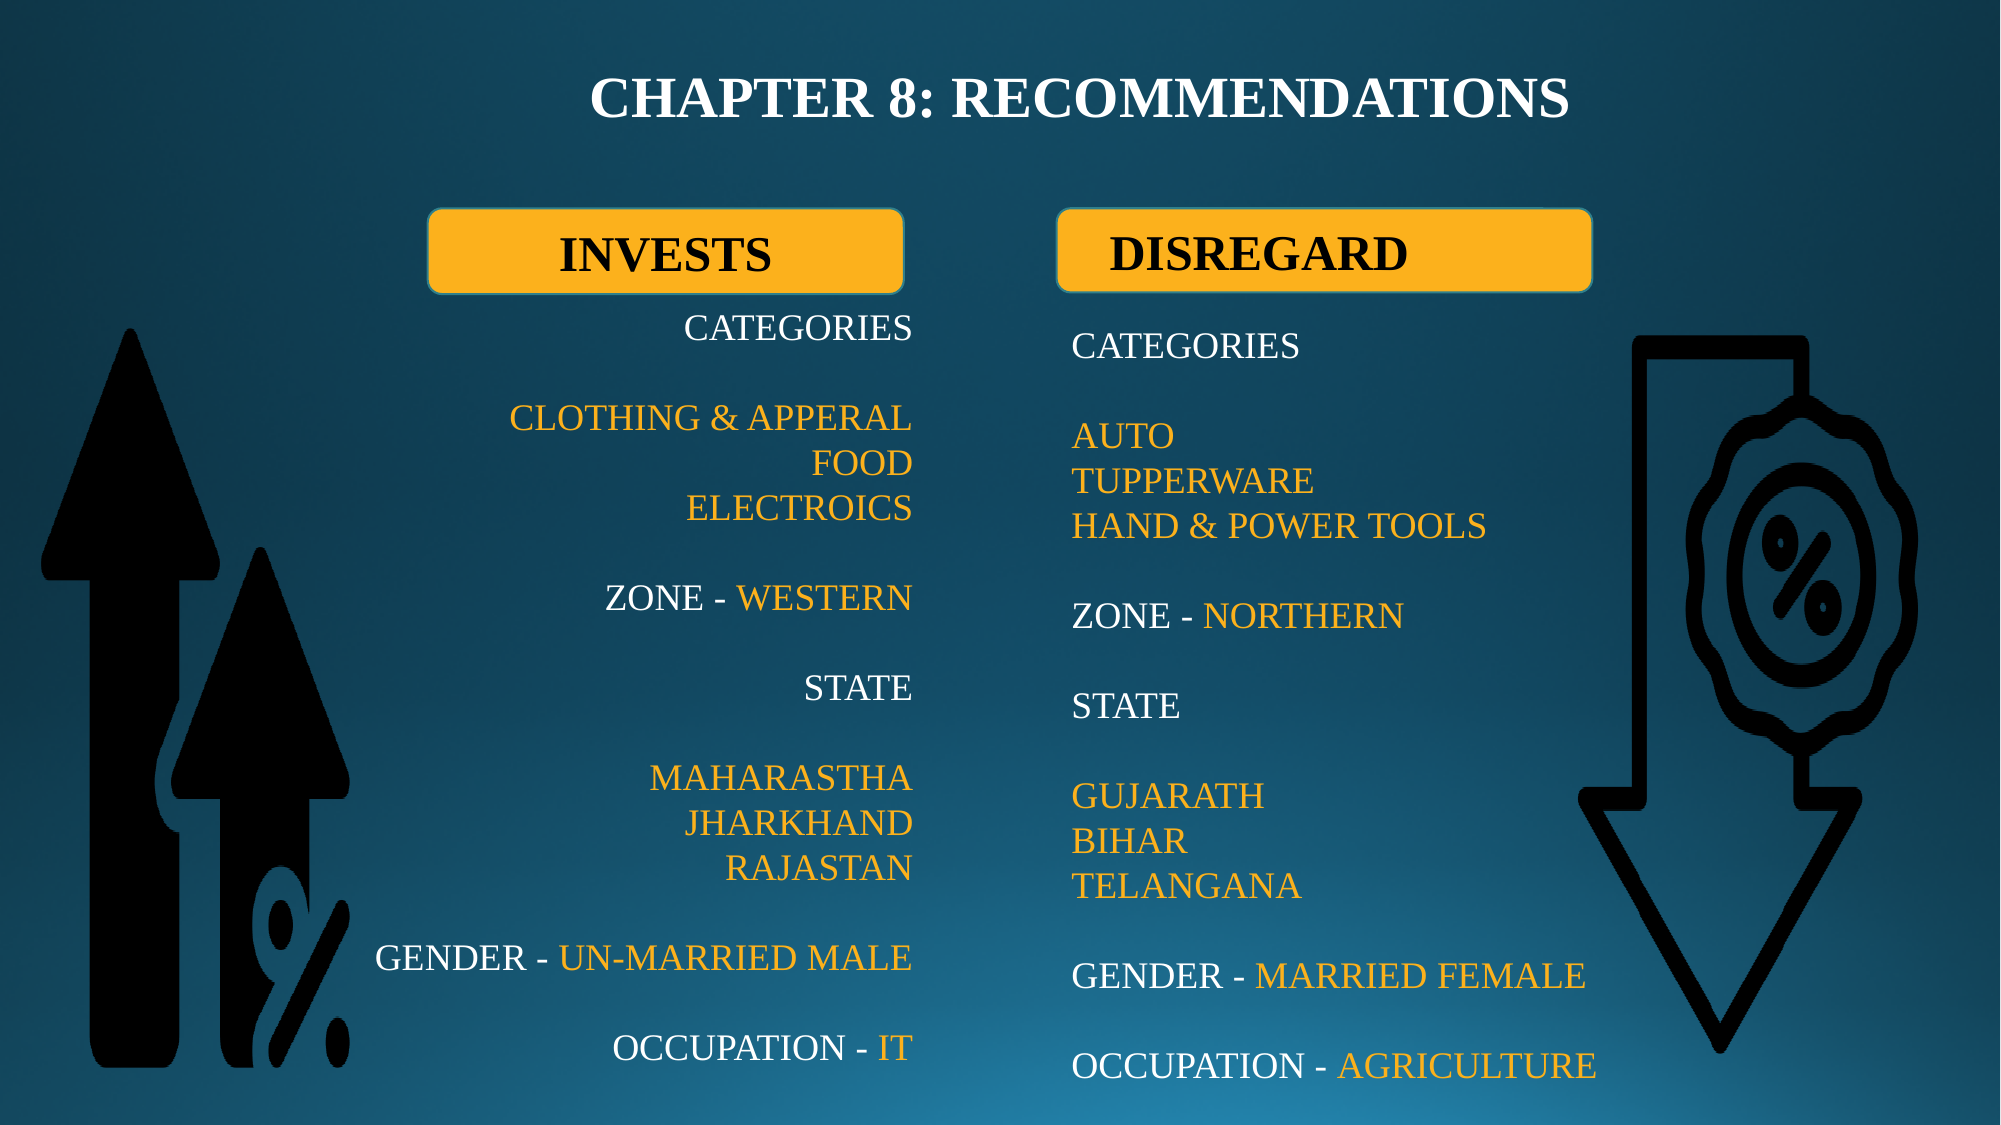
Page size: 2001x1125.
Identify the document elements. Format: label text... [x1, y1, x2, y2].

text_box CHAPTER 8: RECOMMENDATIONS [574, 51, 1587, 137]
text_box INVESTS [426, 207, 905, 296]
text_box [1055, 207, 1594, 294]
text_box NEGLECTATION [1585, 208, 1595, 293]
text_box CATEGORIES CLOTHING & APPERAL FOOD ELECTROICS ZONE - WESTERN STATE MAHARASTHA JHARKHAND RAJASTAN GENDER - UN-MARRIED MALE OCCUPATION - IT [274, 295, 928, 1121]
text_box DISREGARD [1094, 213, 1424, 289]
text_box CATEGORIES AUTO TUPPERWARE HAND & POWER TOOLS ZONE - NORTHERN STATE GUJARATH BIHAR TELANGANA GENDER - MARRIED FEMALE OCCUPATION - AGRICULTURE [1056, 313, 2000, 1094]
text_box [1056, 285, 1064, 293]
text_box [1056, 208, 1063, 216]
picture [0, 0, 2001, 1125]
